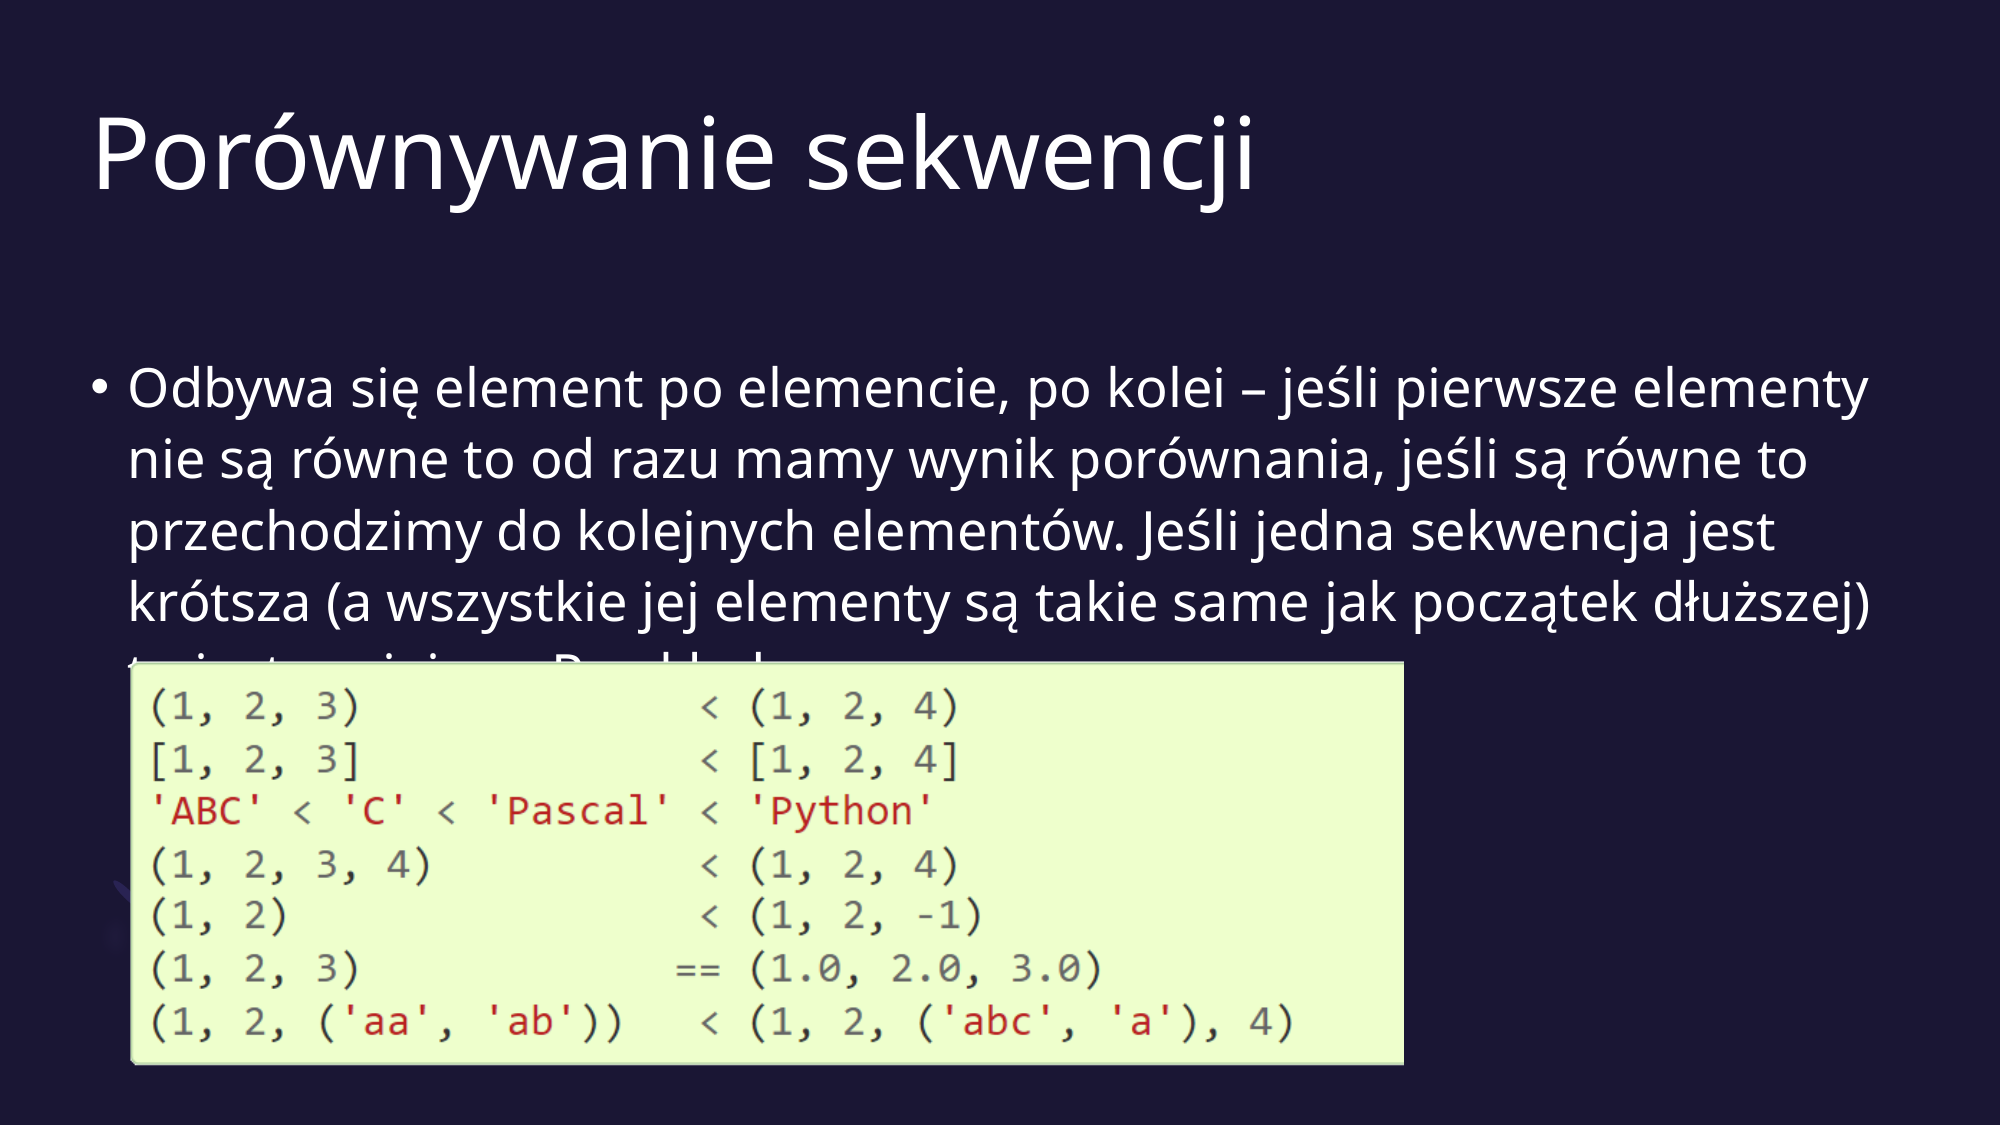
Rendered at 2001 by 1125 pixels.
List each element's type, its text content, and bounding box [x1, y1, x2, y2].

list Odbywa się element po elemencie, po kolei – jeśli pierwsze elementy nie są równe to od razu mamy wynik porównania, jeśli są równe to przechodzimy do kolejnych elementów. Jeśli jedna sekwencja jest krótsza (a wszystkie jej elementy są takie same jak początek dłuższej) to jest mniejsza. Przykłady: [90, 346, 1910, 1000]
title Porównywanie sekwencji [90, 90, 1910, 309]
picture [122, 653, 1404, 1074]
